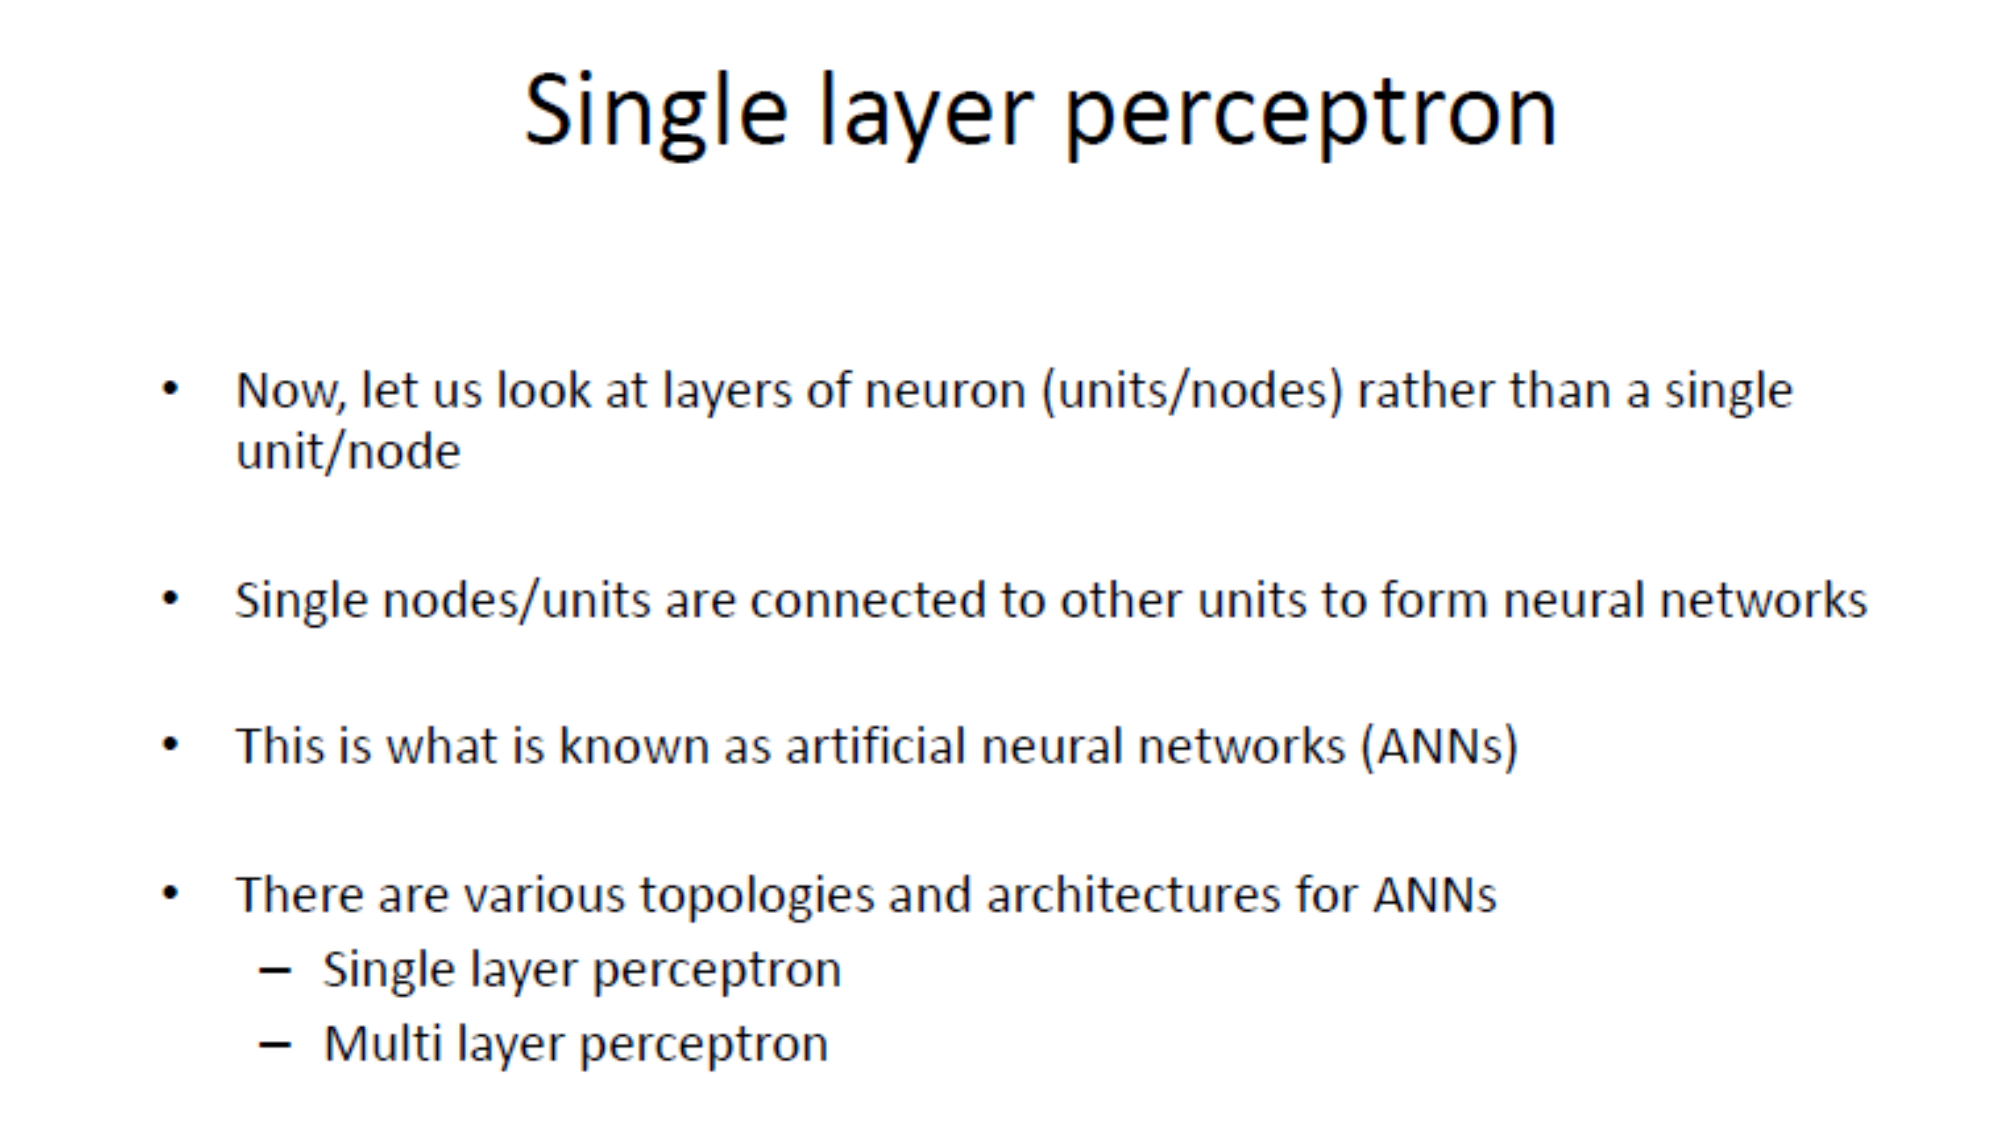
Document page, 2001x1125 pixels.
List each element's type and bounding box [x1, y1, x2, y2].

picture [125, 55, 1915, 1094]
